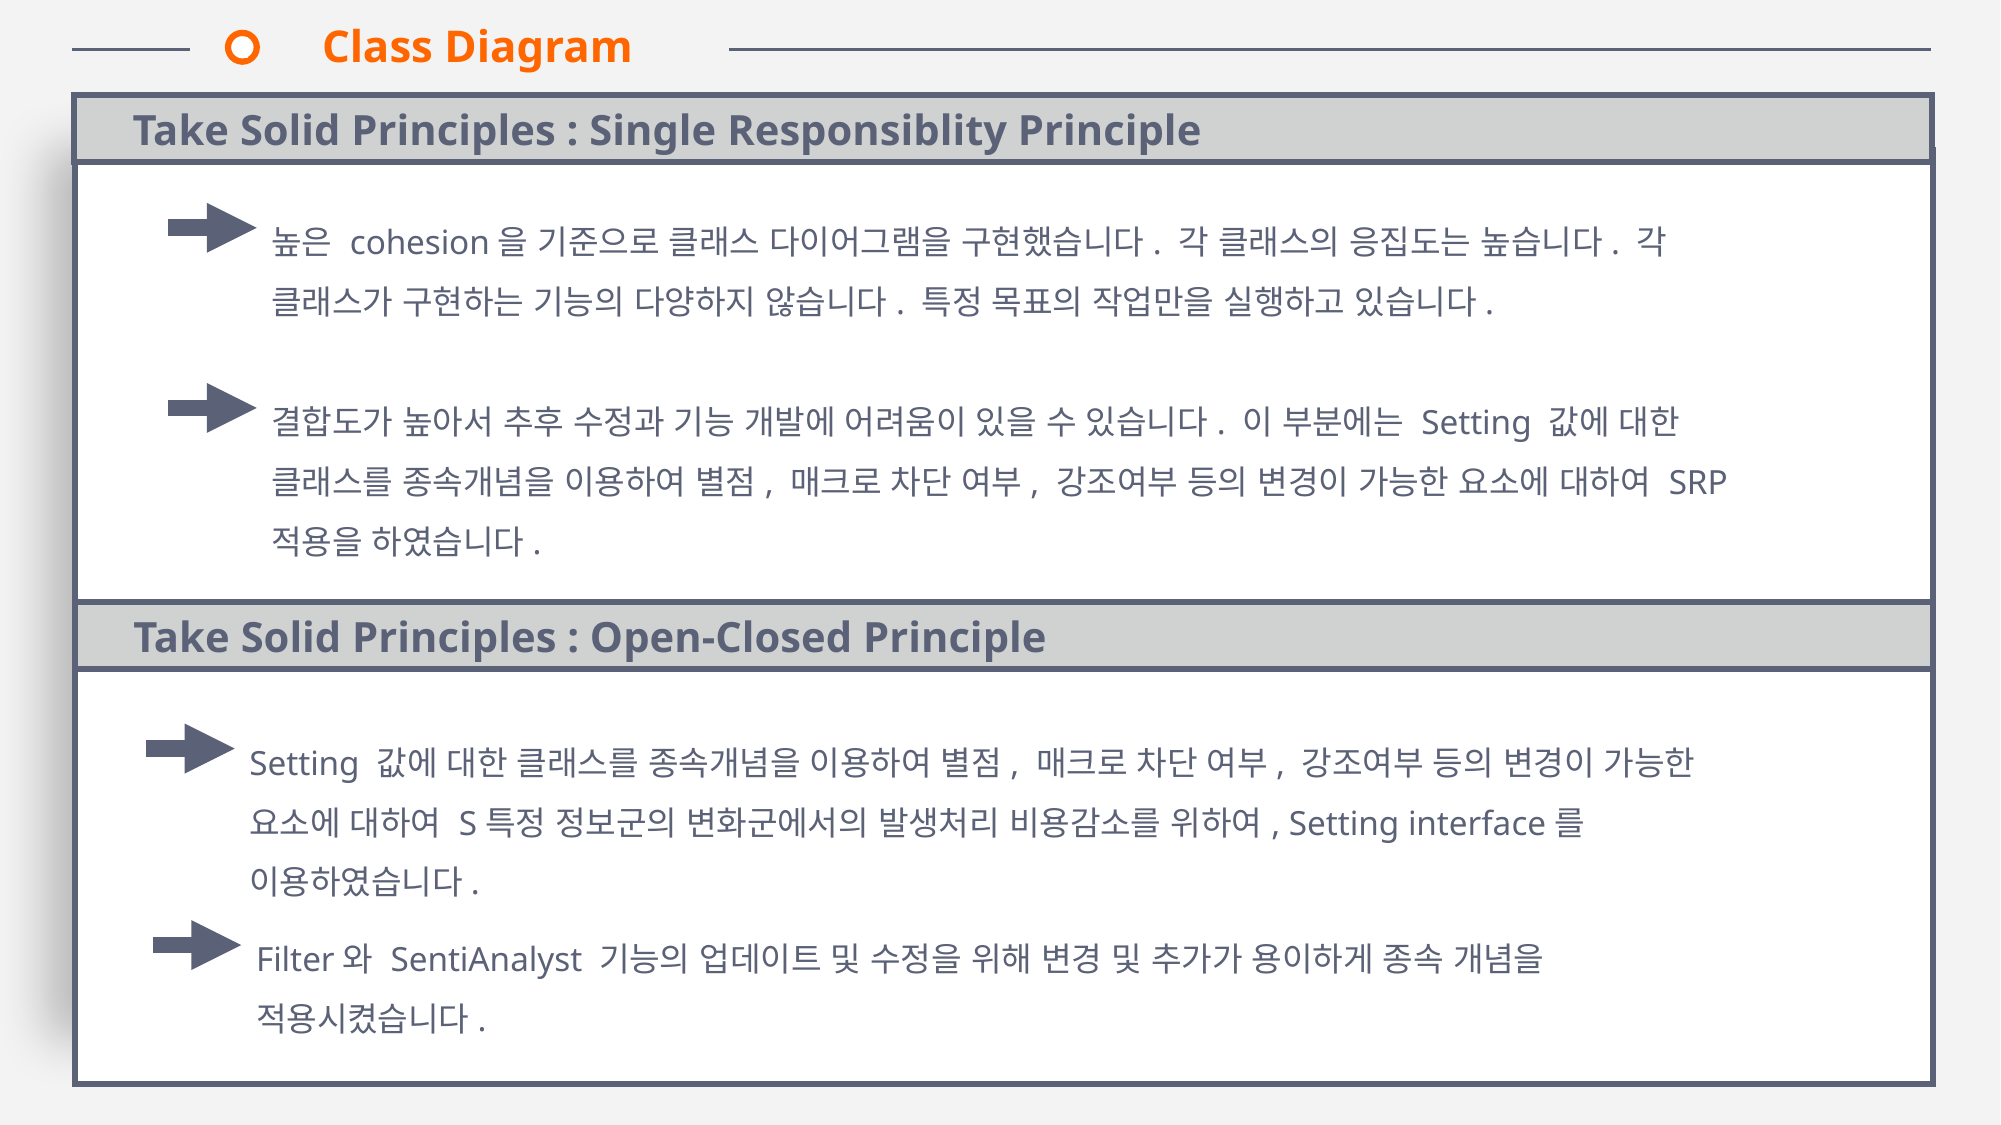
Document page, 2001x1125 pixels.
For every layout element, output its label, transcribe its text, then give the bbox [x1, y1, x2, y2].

text_box Class Diagram [280, 25, 675, 65]
text_box Take Solid Principles : Open-Closed Principle [118, 603, 1085, 669]
text_box 결합도가 높아서 추후 수정과 기능 개발에 어려움이 있을 수 있습니다. 이 부분에는 Setting 값에 대한 클래스를 종속개념을 이용하여 별점, 매크로 차단 여부, 강조여부 등의 변경이 가능한 요소에 대하여 SRP적용을 하였습니다. [256, 373, 1775, 569]
text_box 1 [226, 31, 258, 63]
text_box Take Solid Principles : Single Responsiblity Principle [117, 96, 1420, 162]
text_box [74, 149, 1934, 601]
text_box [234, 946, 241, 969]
text_box Setting 값에 대한 클래스를 종속개념을 이용하여 별점, 매크로 차단 여부, 강조여부 등의 변경이 가능한 요소에 대하여 S특정 정보군의 변화군에서의 발생처리 비용감소를 위하여, Setting interface를 이용하였습니다. [234, 714, 1753, 944]
text_box [74, 601, 1934, 670]
text_box 높은 cohesion을 기준으로 클래스 다이어그램을 구현했습니다. 각 클래스의 응집도는 높습니다. 각 클래스가 구현하는 기능의 다양하지 않습니다. 특정 목표의 작업만을 실행하고 있습니다. [256, 193, 1775, 329]
text_box [73, 94, 1933, 163]
text_box [74, 670, 1934, 1085]
text_box Filter와 SentiAnalyst 기능의 업데이트 및 수정을 위해 변경 및 추가가 용이하게 종속 개념을 적용시켰습니다. [241, 911, 1760, 1046]
